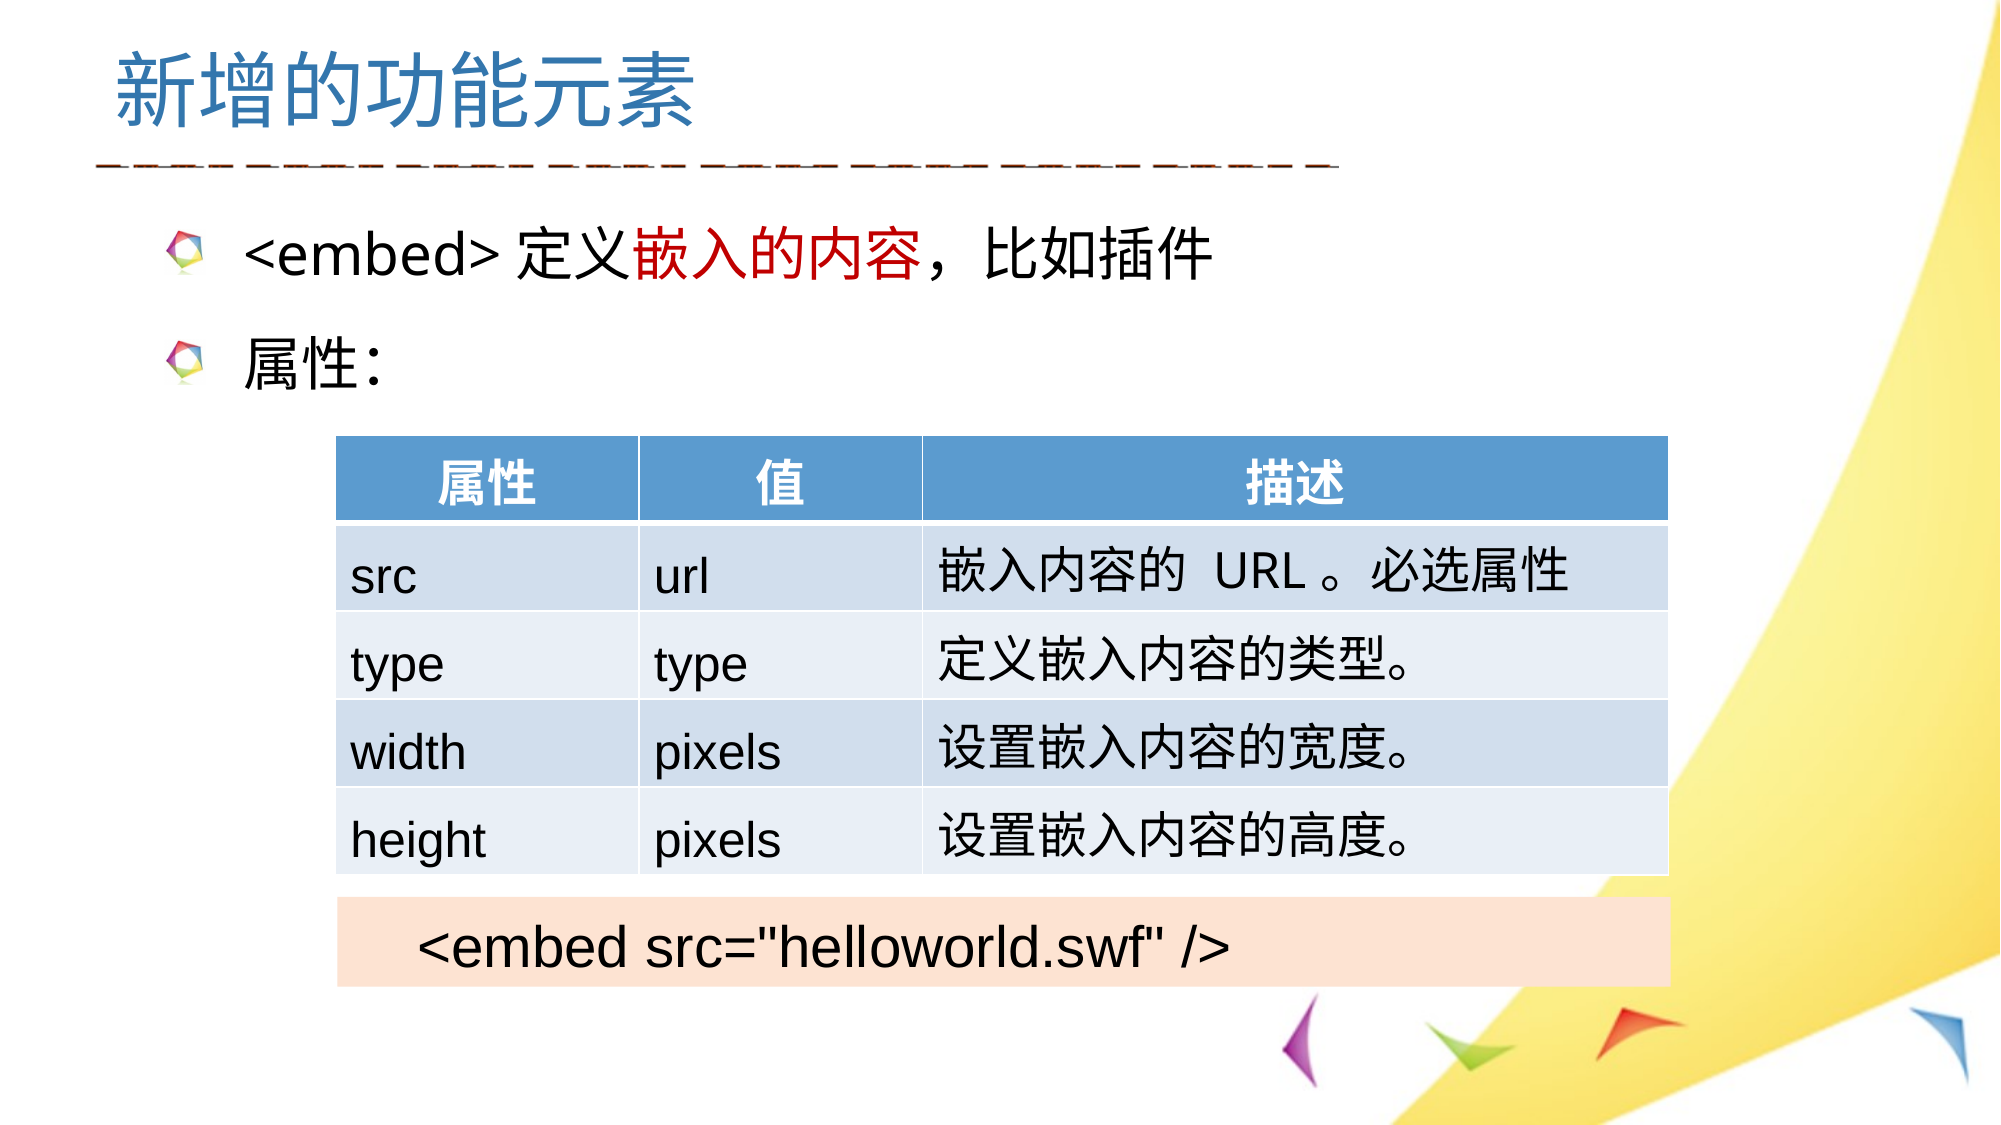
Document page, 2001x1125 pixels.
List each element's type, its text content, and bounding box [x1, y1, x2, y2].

table_cell src [336, 526, 638, 610]
text_box <embed src="helloworld.swf" /> [337, 896, 1671, 987]
text_box 新增的功能元素 [99, 31, 1707, 146]
table_cell type [336, 612, 638, 698]
table_cell width [336, 700, 638, 786]
table_cell 设置嵌入内容的宽度。 [923, 700, 1668, 786]
table_cell 定义嵌入内容的类型。 [923, 612, 1668, 698]
table_cell type [640, 612, 922, 698]
picture [164, 229, 206, 275]
picture [88, 0, 2000, 1125]
table_header 描述 [923, 436, 1668, 520]
table_cell 嵌入内容的 URL。必选属性 [923, 526, 1668, 610]
table_cell pixels [640, 700, 922, 786]
table_header 属性 [336, 436, 638, 520]
table_cell height [336, 788, 638, 874]
table_cell url [640, 526, 922, 610]
picture [164, 339, 206, 385]
table_header 值 [640, 436, 922, 520]
table_cell 设置嵌入内容的高度。 [923, 788, 1668, 874]
list <embed>定义嵌入的内容，比如插件 属性： [149, 181, 1851, 943]
table_cell pixels [640, 788, 922, 874]
